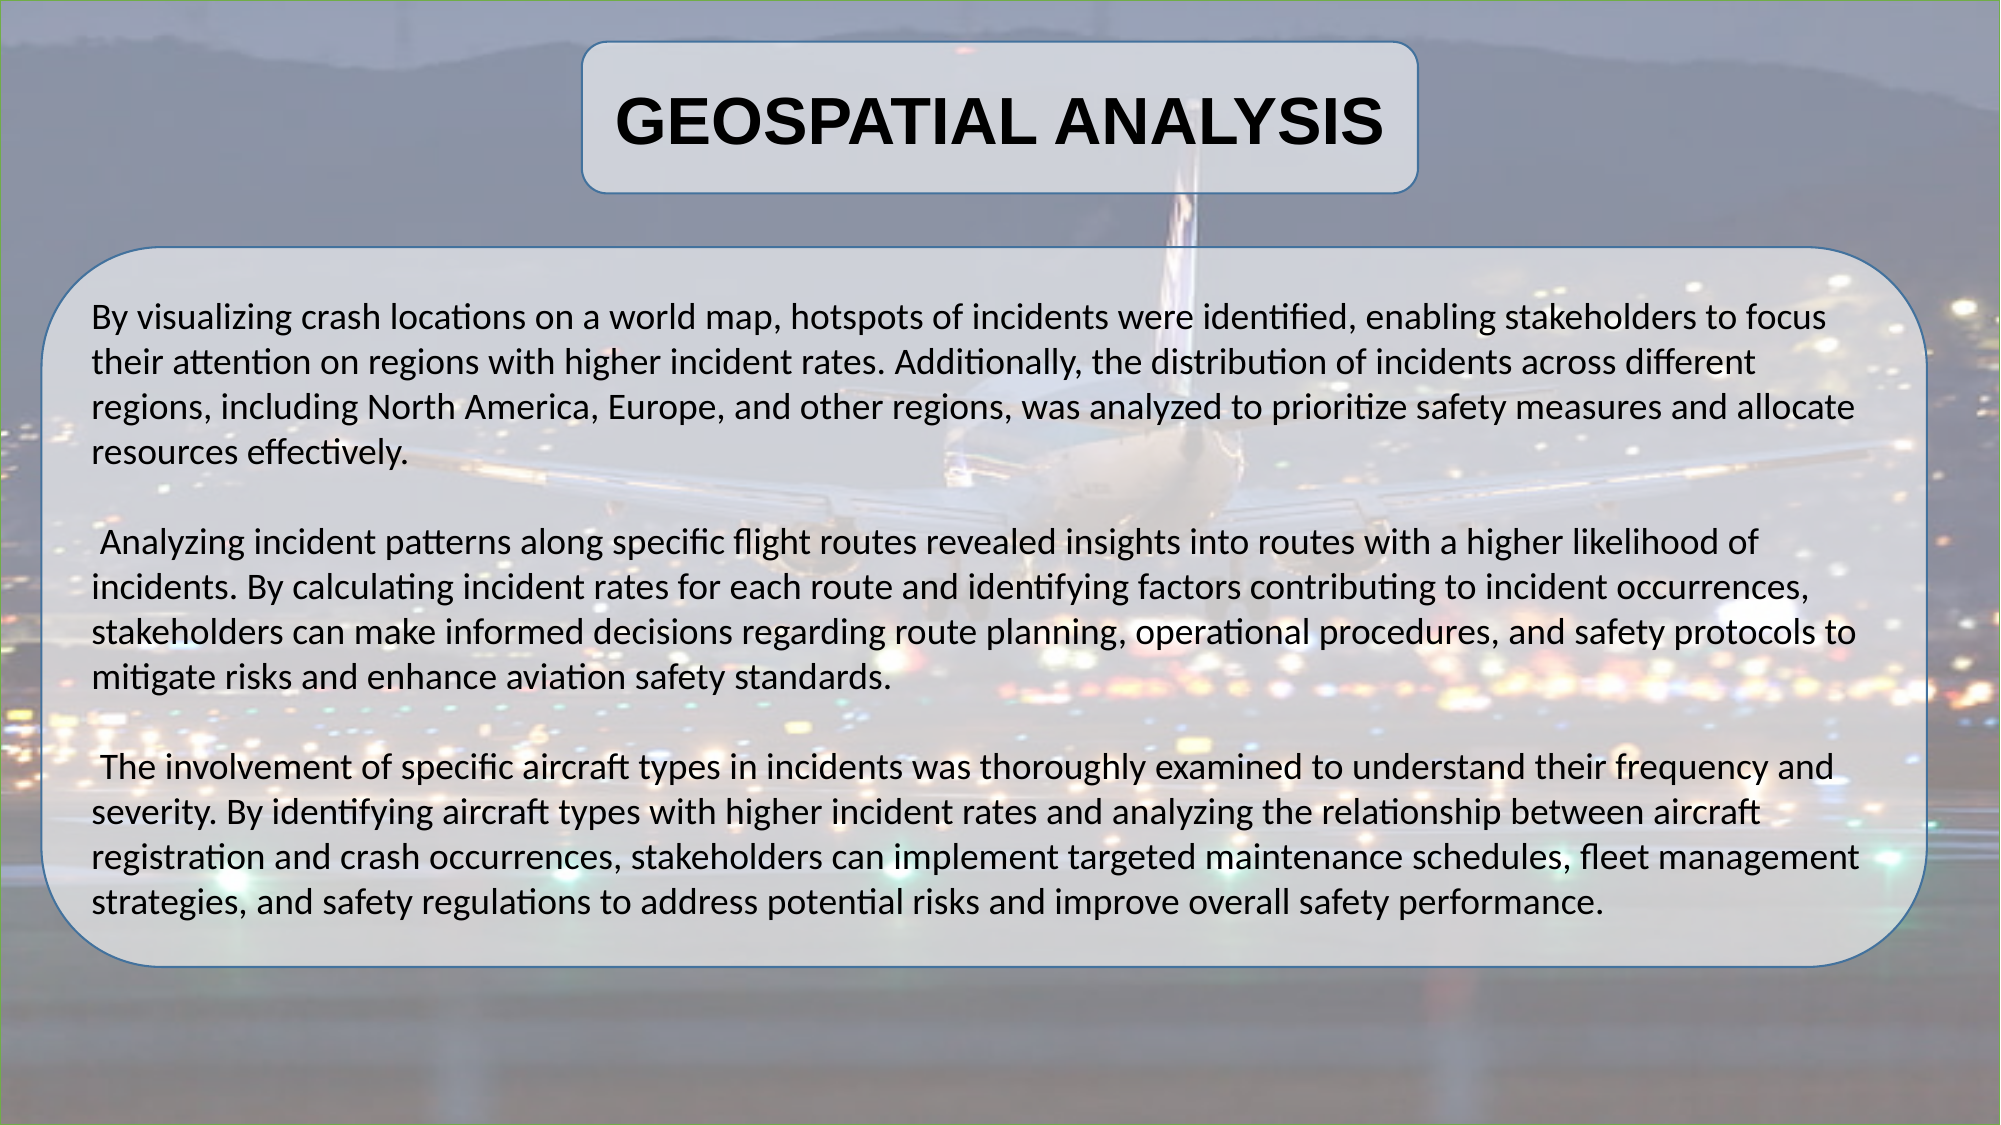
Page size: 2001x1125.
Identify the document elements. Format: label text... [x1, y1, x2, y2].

text_box [0, 0, 2000, 1125]
text_box GEOSPATIAL ANALYSIS [580, 40, 1420, 195]
text_box By visualizing crash locations on a world map, hotspots of incidents were identified, enabling stakeholders to focus their attention on regions with higher incident rates. Additionally, the distribution of incidents across different regions, including North America, Europe, and other regions, was analyzed to prioritize safety measures and allocate resources effectively. Analyzing incident patterns along specific flight routes revealed insights into routes with a higher likelihood of incidents. By calculating incident rates for each route and identifying factors contributing to incident occurrences, stakeholders can make informed decisions regarding route planning, operational procedures, and safety protocols to mitigate risks and enhance aviation safety standards. The involvement of specific aircraft types in incidents was thoroughly examined to understand their frequency and severity. By identifying aircraft types with higher incident rates and analyzing the relationship between aircraft registration and crash occurrences, stakeholders can implement targeted maintenance schedules, fleet management strategies, and safety regulations to address potential risks and improve overall safety performance. [40, 246, 1928, 969]
